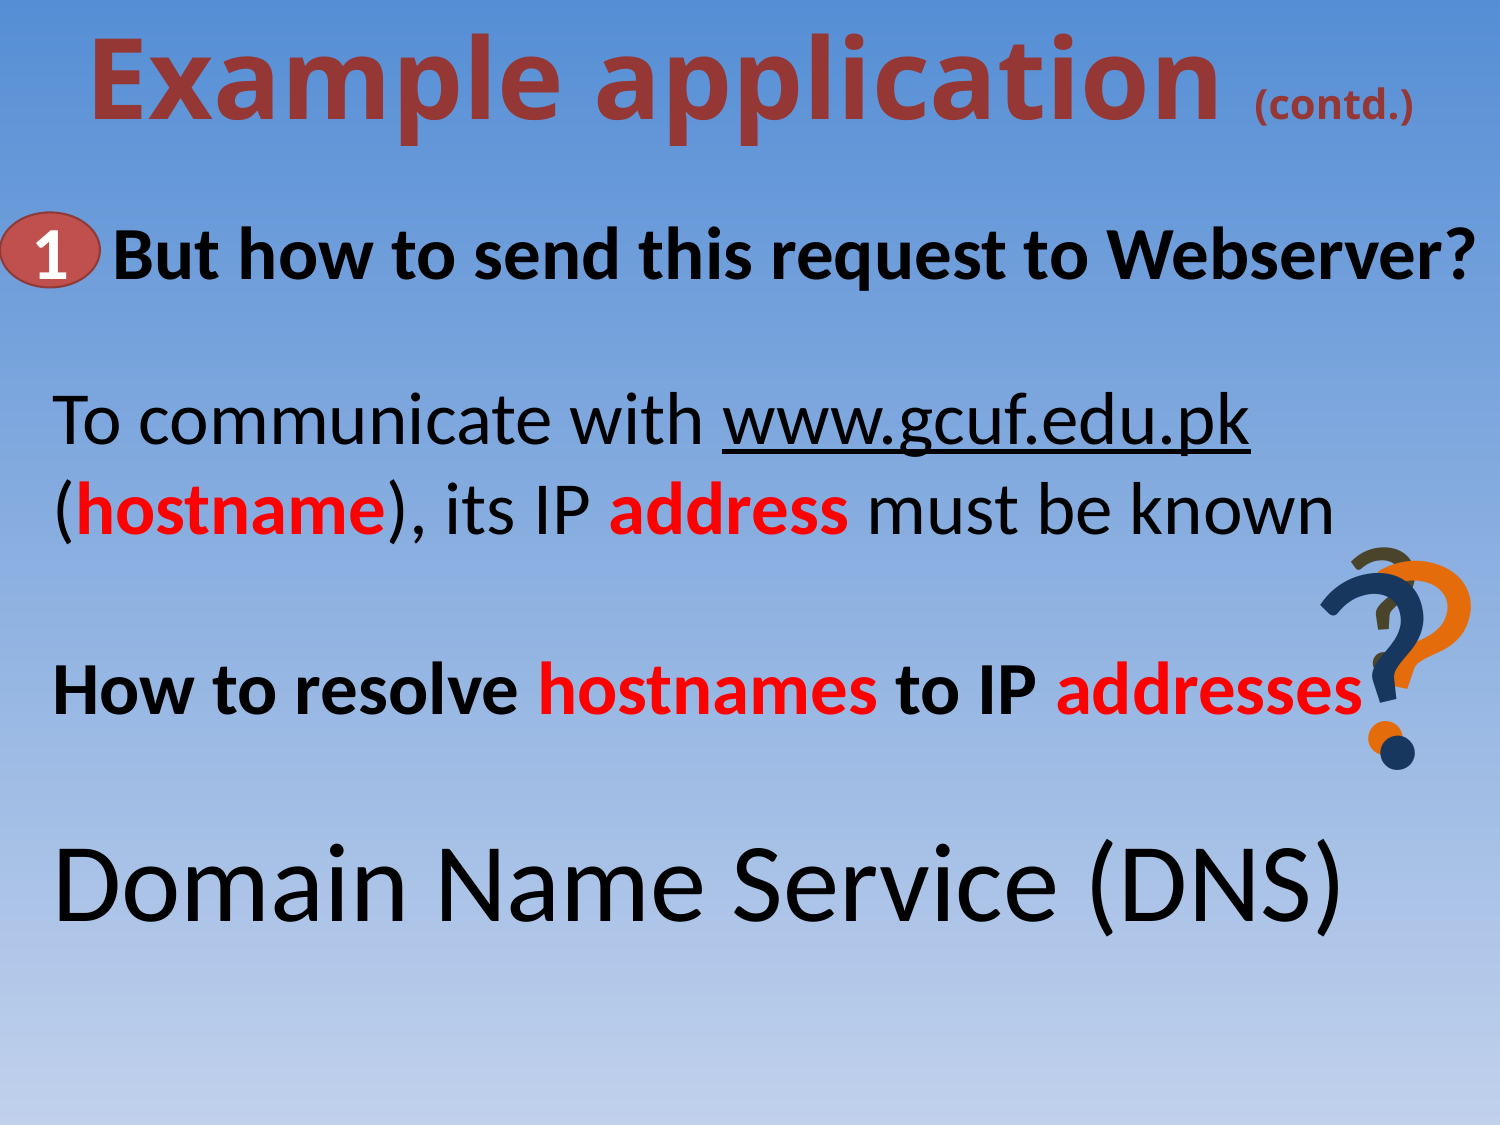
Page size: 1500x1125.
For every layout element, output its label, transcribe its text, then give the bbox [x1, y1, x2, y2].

text_box To communicate with www.gcuf.edu.pk (hostname), its IP address must be known How to resolve hostnames to IP addresses Domain Name Service (DNS) [37, 361, 1413, 1072]
text_box But how to send this request to Webserver? [12, 150, 1500, 303]
text_box Example application (contd.) [0, 0, 1500, 150]
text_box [1301, 439, 1465, 744]
text_box 1 [0, 211, 102, 289]
